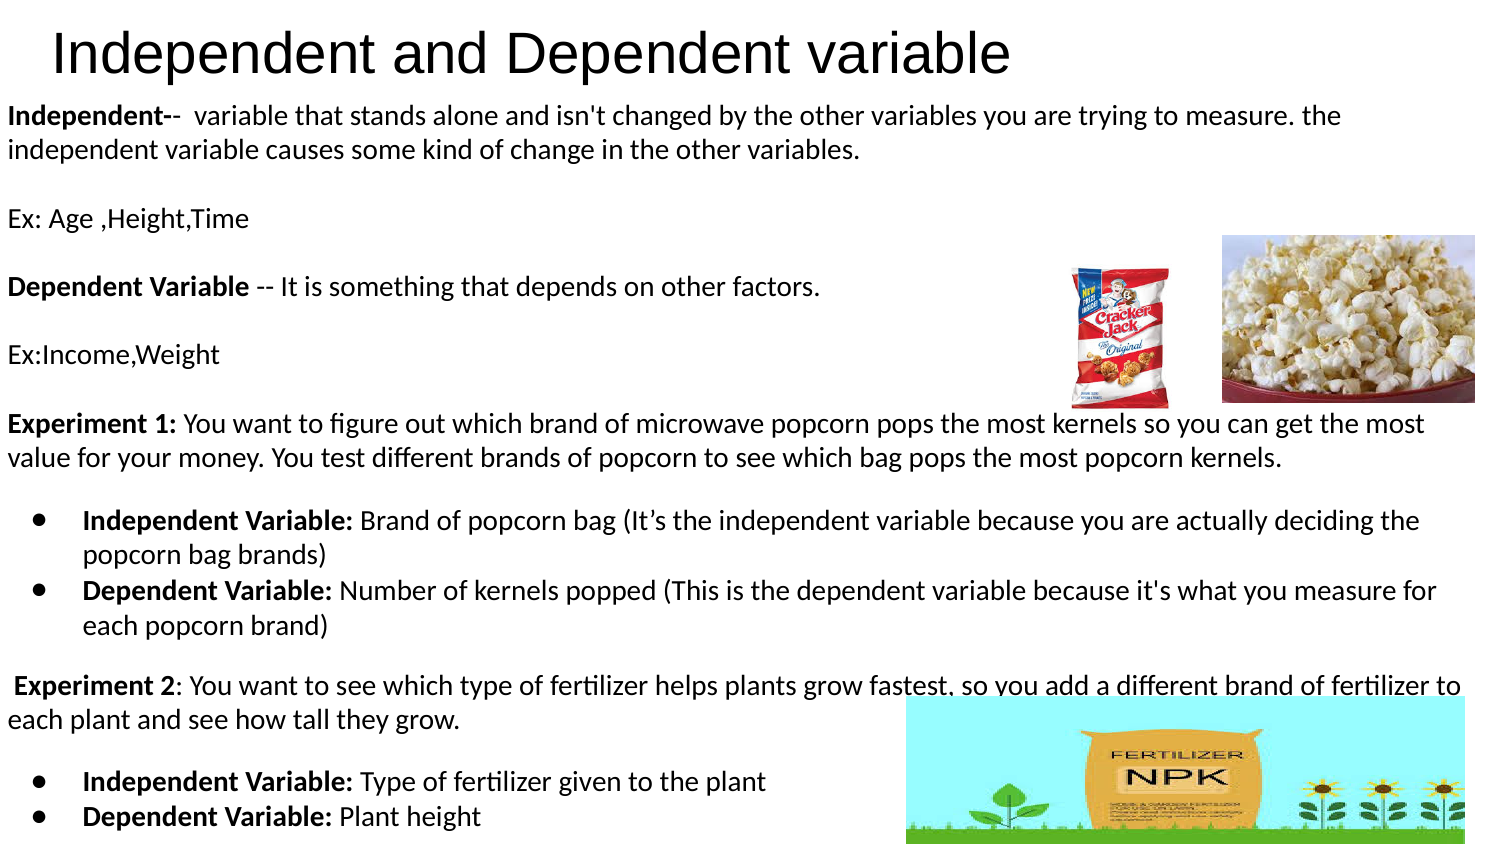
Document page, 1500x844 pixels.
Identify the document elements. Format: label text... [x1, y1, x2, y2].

list Independent-- variable that stands alone and isn't changed by the other variables you are trying to measure. the independent variable causes some kind of change in the other variables. Ex: Age ,Height,Time Dependent Variable -- It is something that depends on other factors. Ex:Income,Weight Experiment 1: You want to figure out which brand of microwave popcorn pops the most kernels so you can get the most value for your money. You test different brands of popcorn to see which bag pops the most popcorn kernels. Independent Variable: Brand of popcorn bag (It’s the independent variable because you are actually deciding the popcorn bag brands) Dependent Variable: Number of kernels popped (This is the dependent variable because it's what you measure for each popcorn brand) Experiment 2: You want to see which type of fertilizer helps plants grow fastest, so you add a different brand of fertilizer to each plant and see how tall they grow. Independent Variable: Type of fertilizer given to the plant Dependent Variable: Plant height [0, 80, 1500, 844]
title Independent and Dependent variable [36, 0, 1435, 80]
picture [1222, 235, 1476, 404]
picture [906, 696, 1465, 844]
picture [1045, 264, 1194, 413]
